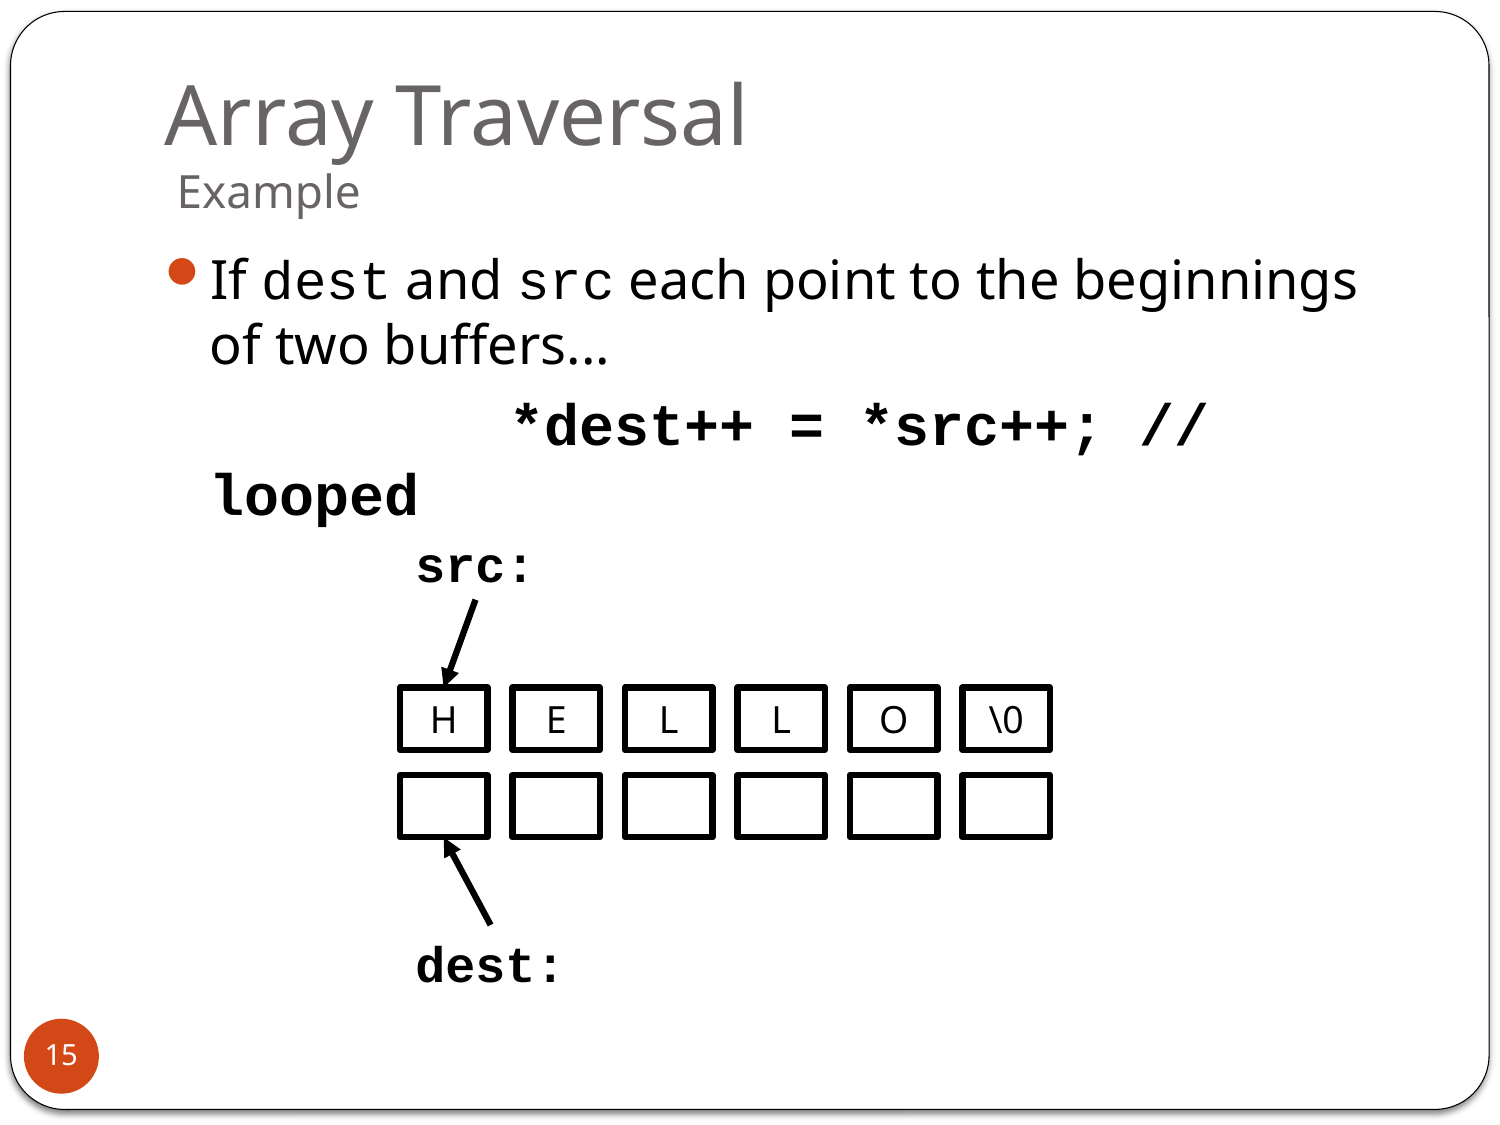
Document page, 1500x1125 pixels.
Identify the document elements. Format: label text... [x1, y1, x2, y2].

text_box [961, 774, 1051, 838]
text_box L [624, 686, 713, 751]
title Array Traversal Example [150, 45, 1425, 233]
text_box [624, 774, 713, 838]
slide_number 15 [23, 1018, 99, 1094]
text_box [849, 774, 938, 838]
text_box H [399, 686, 488, 751]
text_box \0 [961, 686, 1051, 751]
list If dest and src each point to the beginnings of two buffers... *dest++ = *src++; // looped [150, 237, 1425, 988]
text_box src: [400, 524, 551, 600]
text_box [423, 857, 512, 905]
text_box O [849, 686, 938, 751]
text_box E [511, 686, 601, 751]
text_box [399, 774, 488, 838]
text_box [416, 627, 504, 661]
text_box dest: [400, 924, 581, 1000]
text_box [736, 774, 826, 838]
text_box [511, 774, 601, 838]
text_box L [736, 686, 826, 751]
